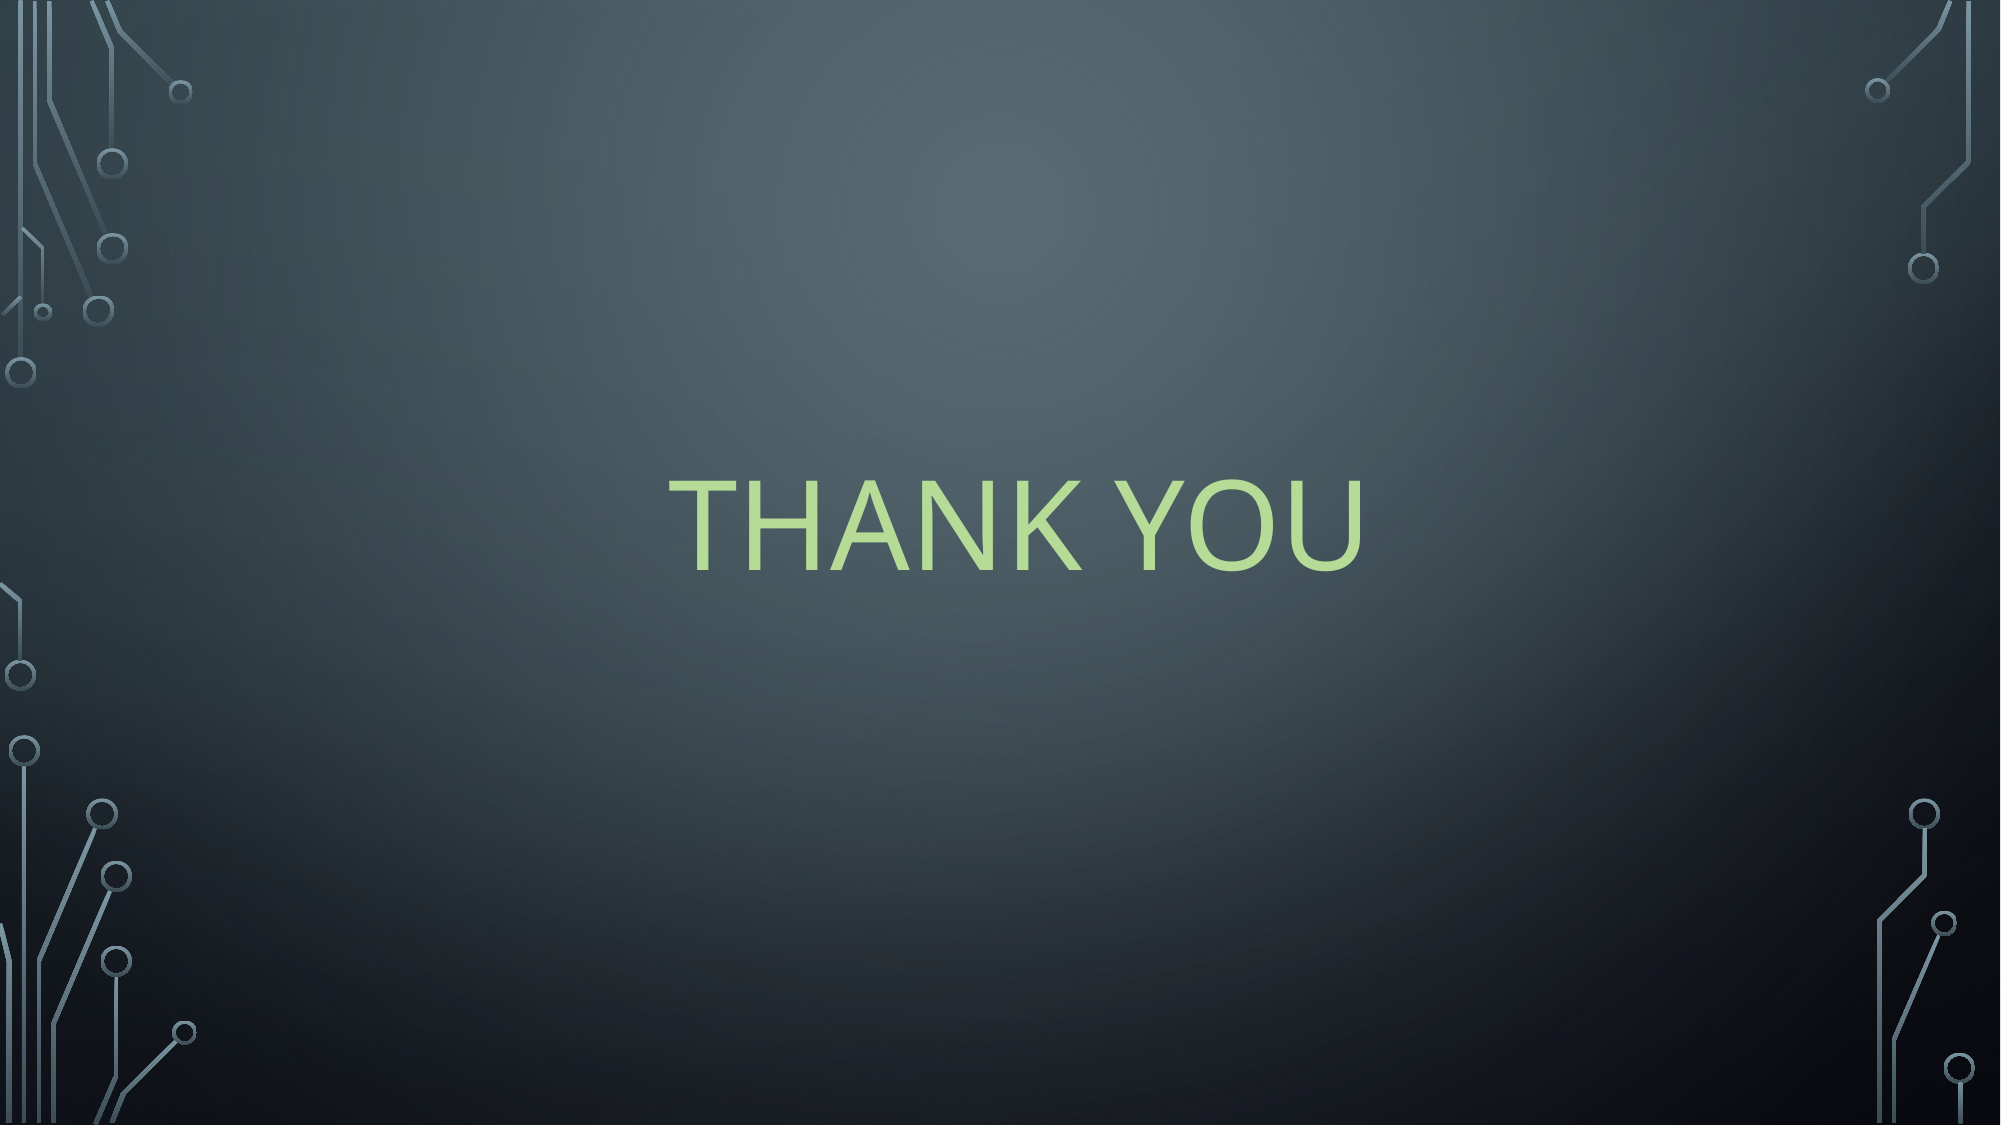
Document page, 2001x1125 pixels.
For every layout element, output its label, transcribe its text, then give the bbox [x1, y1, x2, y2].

title THANK YOU [207, 408, 1833, 651]
